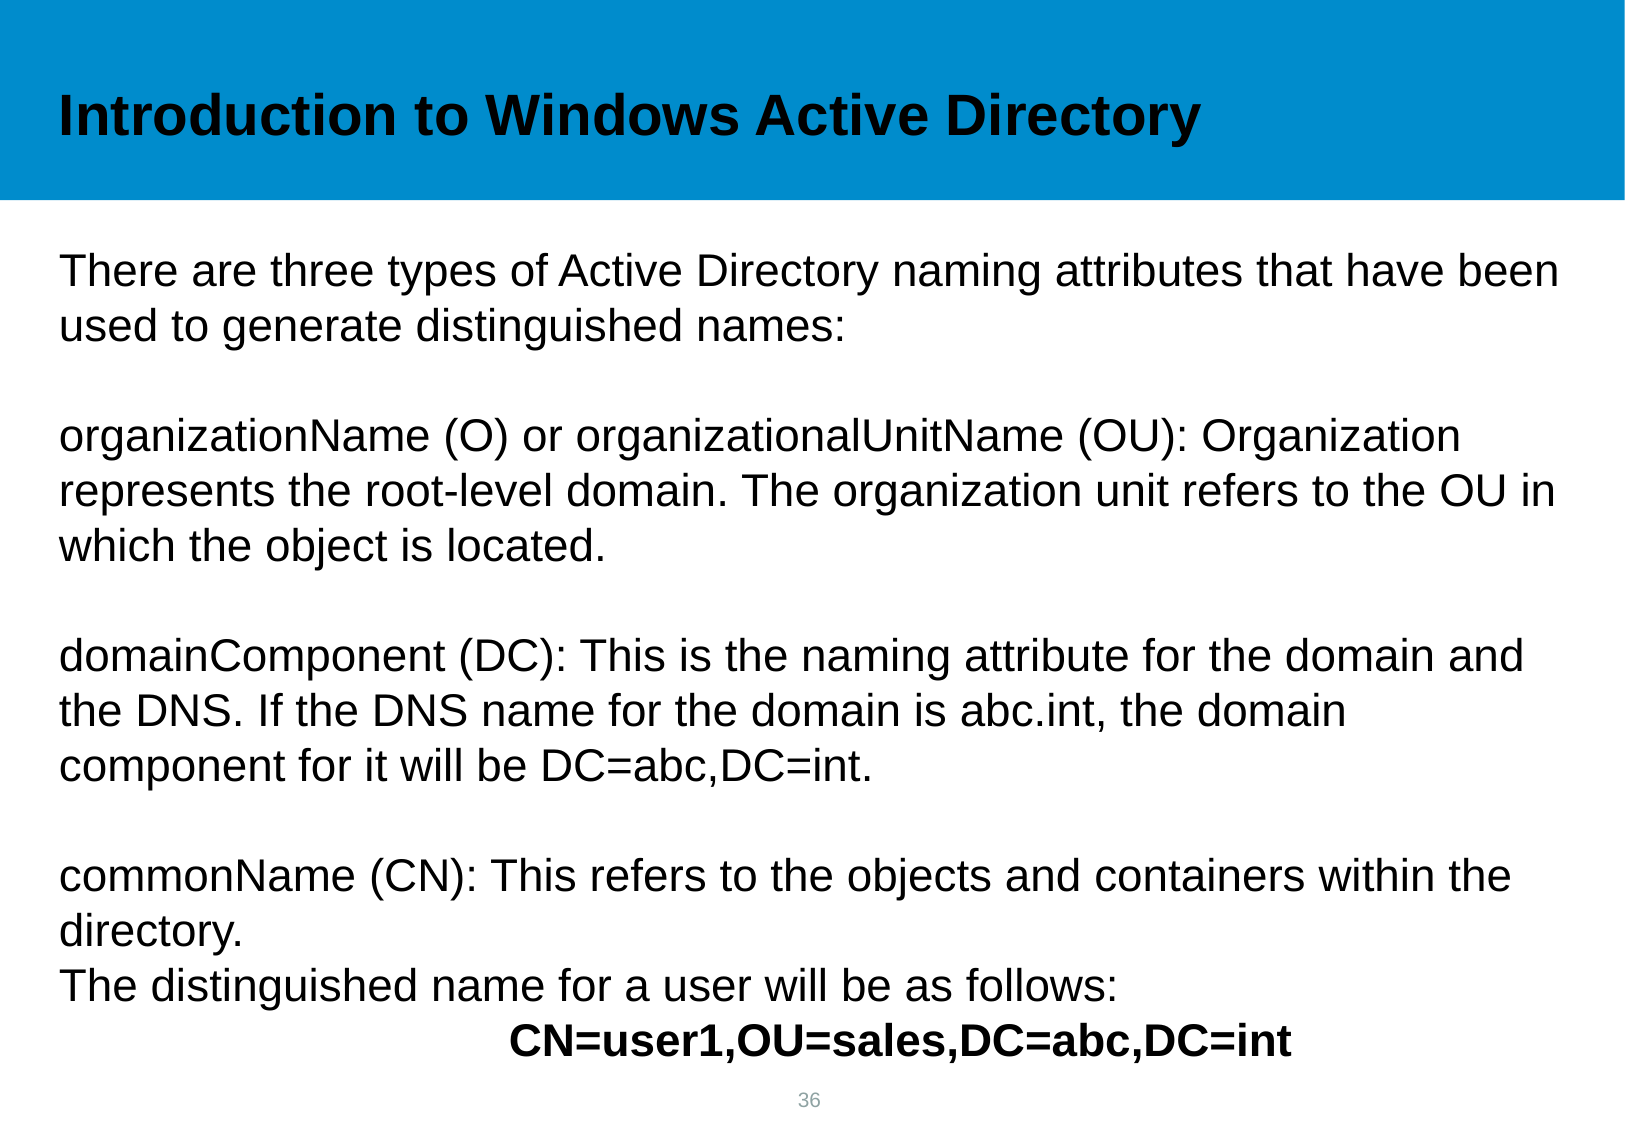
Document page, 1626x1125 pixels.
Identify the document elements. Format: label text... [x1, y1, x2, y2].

text_box Introduction to Windows Active Directory [58, 37, 1509, 188]
text_box There are three types of Active Directory naming attributes that have been used to generate distinguished names: organizationName (O) or organizationalUnitName (OU): Organization represents the root-level domain. The organization unit refers to the OU in which the object is located. domainComponent (DC): This is the naming attribute for the domain and the DNS. If the DNS name for the domain is abc.int, the domain component for it will be DC=abc,DC=int. commonName (CN): This refers to the objects and containers within the directory. The distinguished name for a user will be as follows: CN=user1,OU=sales,DC=abc,DC=int [59, 240, 1572, 1093]
